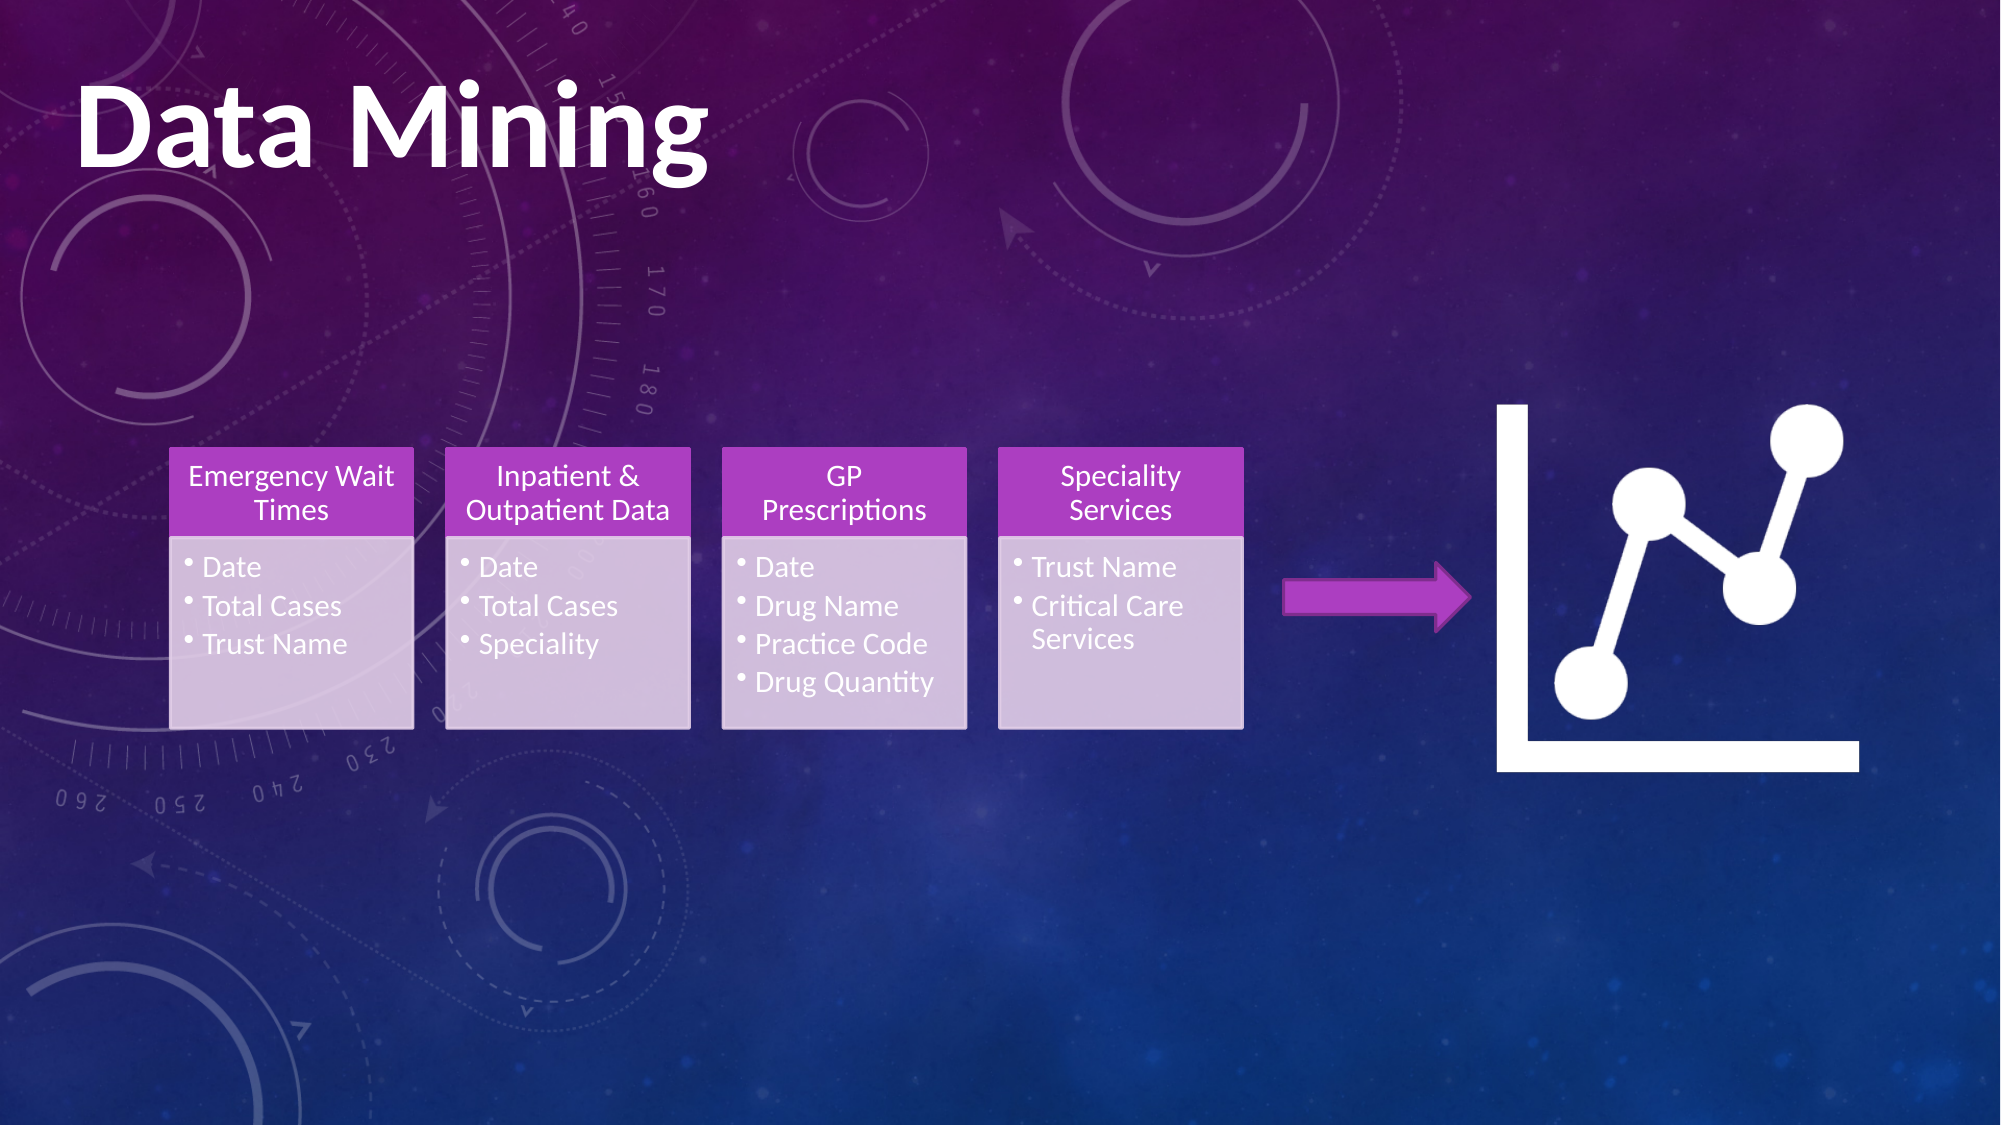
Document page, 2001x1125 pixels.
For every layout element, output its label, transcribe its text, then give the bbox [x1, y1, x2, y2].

picture [0, 0, 2001, 1125]
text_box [169, 213, 1243, 964]
text_box [1282, 578, 1417, 617]
text_box Data Mining [59, 34, 725, 200]
